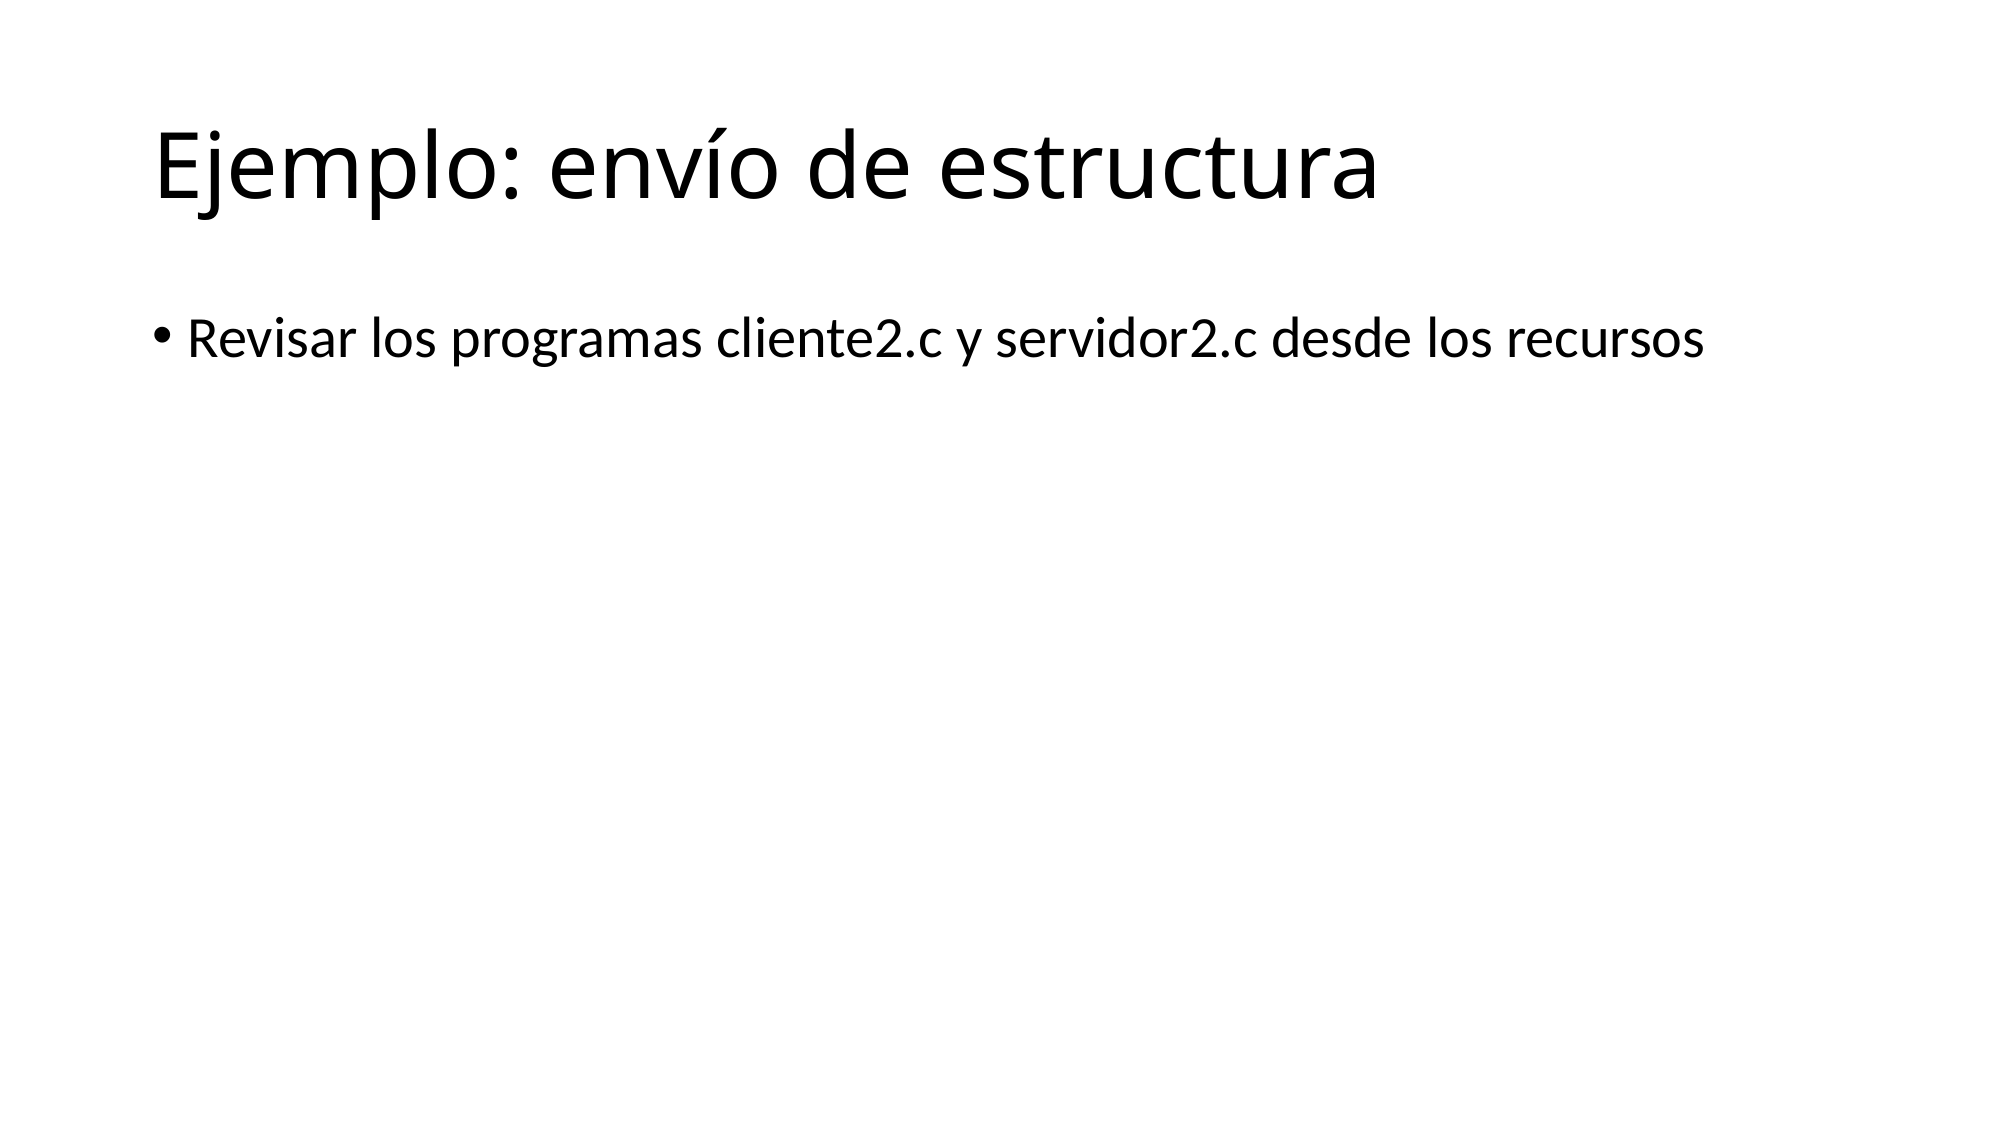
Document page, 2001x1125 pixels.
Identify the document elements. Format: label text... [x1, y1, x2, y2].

text_box Revisar los programas cliente2.c y servidor2.c desde los recursos [137, 299, 1863, 1013]
text_box Ejemplo: envío de estructura [137, 59, 1863, 277]
